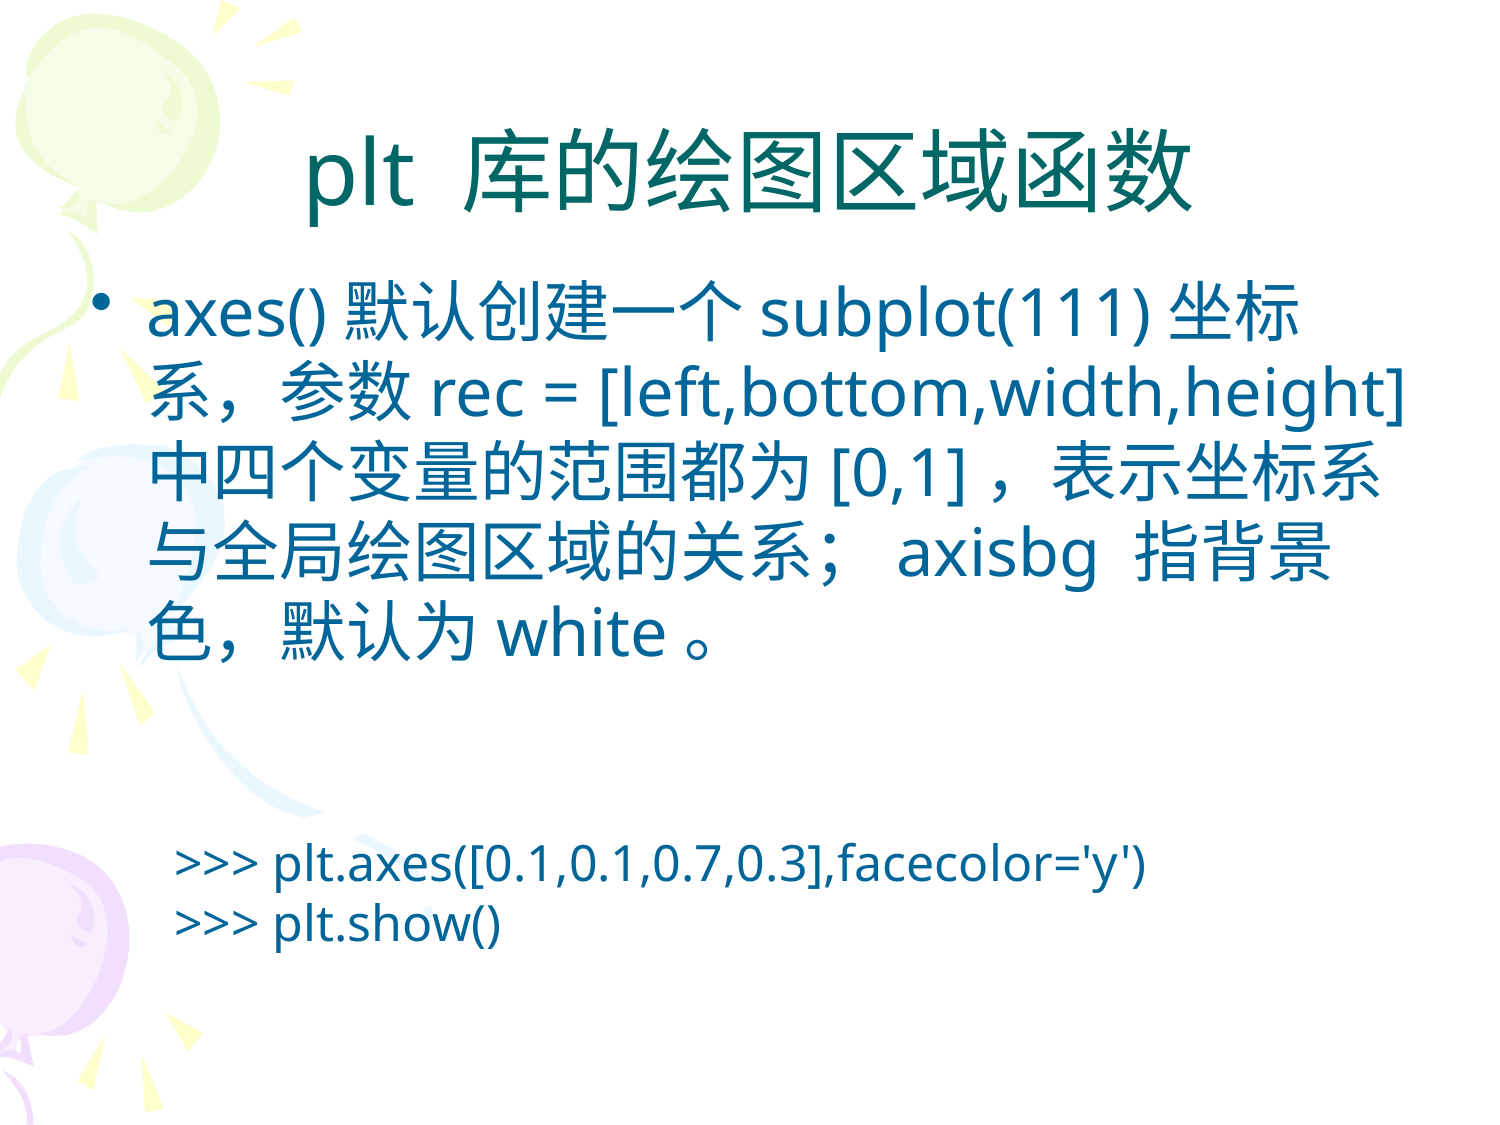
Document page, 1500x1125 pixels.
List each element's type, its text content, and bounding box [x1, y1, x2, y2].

text_box >>> plt.axes([0.1,0.1,0.7,0.3],facecolor='y') >>> plt.show() [159, 824, 1353, 959]
list axes()默认创建一个subplot(111)坐标系，参数rec = [left,bottom,width,height]中四个变量的范围都为[0,1]，表示坐标系与全局绘图区域的关系；axisbg 指背景色，默认为white。 [75, 262, 1425, 994]
title plt 库的绘图区域函数 [72, 16, 1426, 233]
